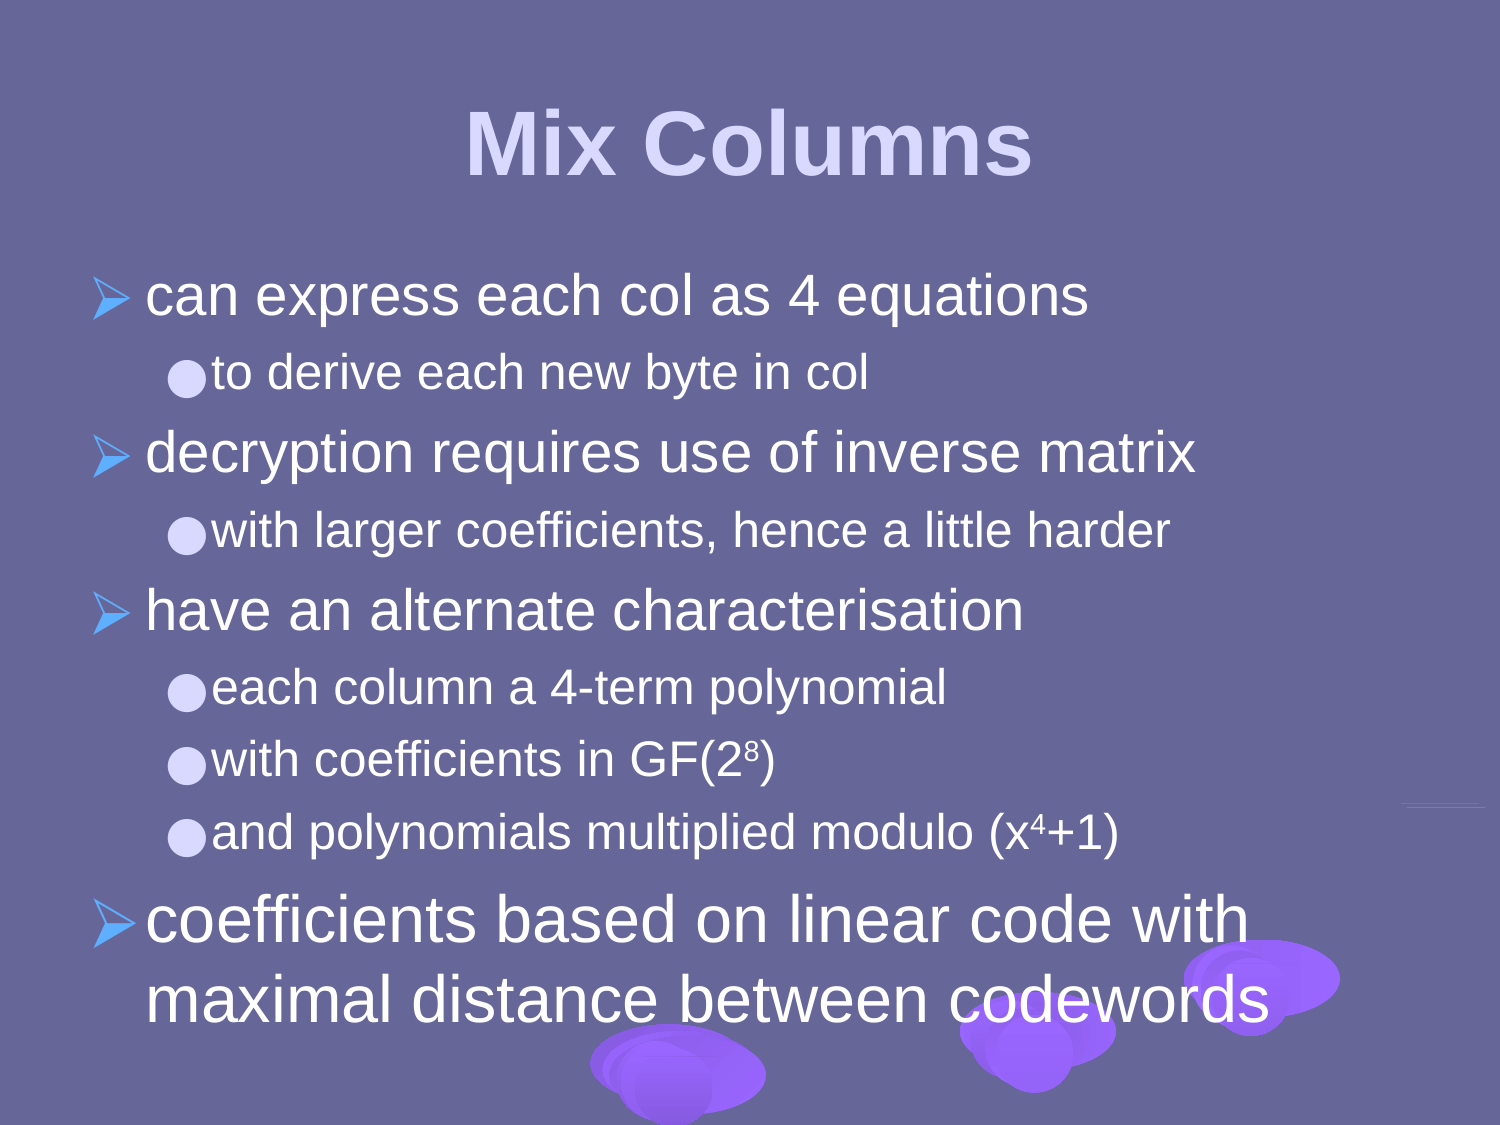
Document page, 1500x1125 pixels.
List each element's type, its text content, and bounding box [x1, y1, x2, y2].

text_box Mix Columns [74, 45, 1425, 233]
text_box can express each col as 4 equations to derive each new byte in col decryption requires use of inverse matrix with larger coefficients, hence a little harder have an alternate characterisation each column a 4-term polynomial with coefficients in GF(28) and polynomials multiplied modulo (x4+1) coefficients based on linear code with maximal distance between codewords [74, 249, 1425, 1125]
